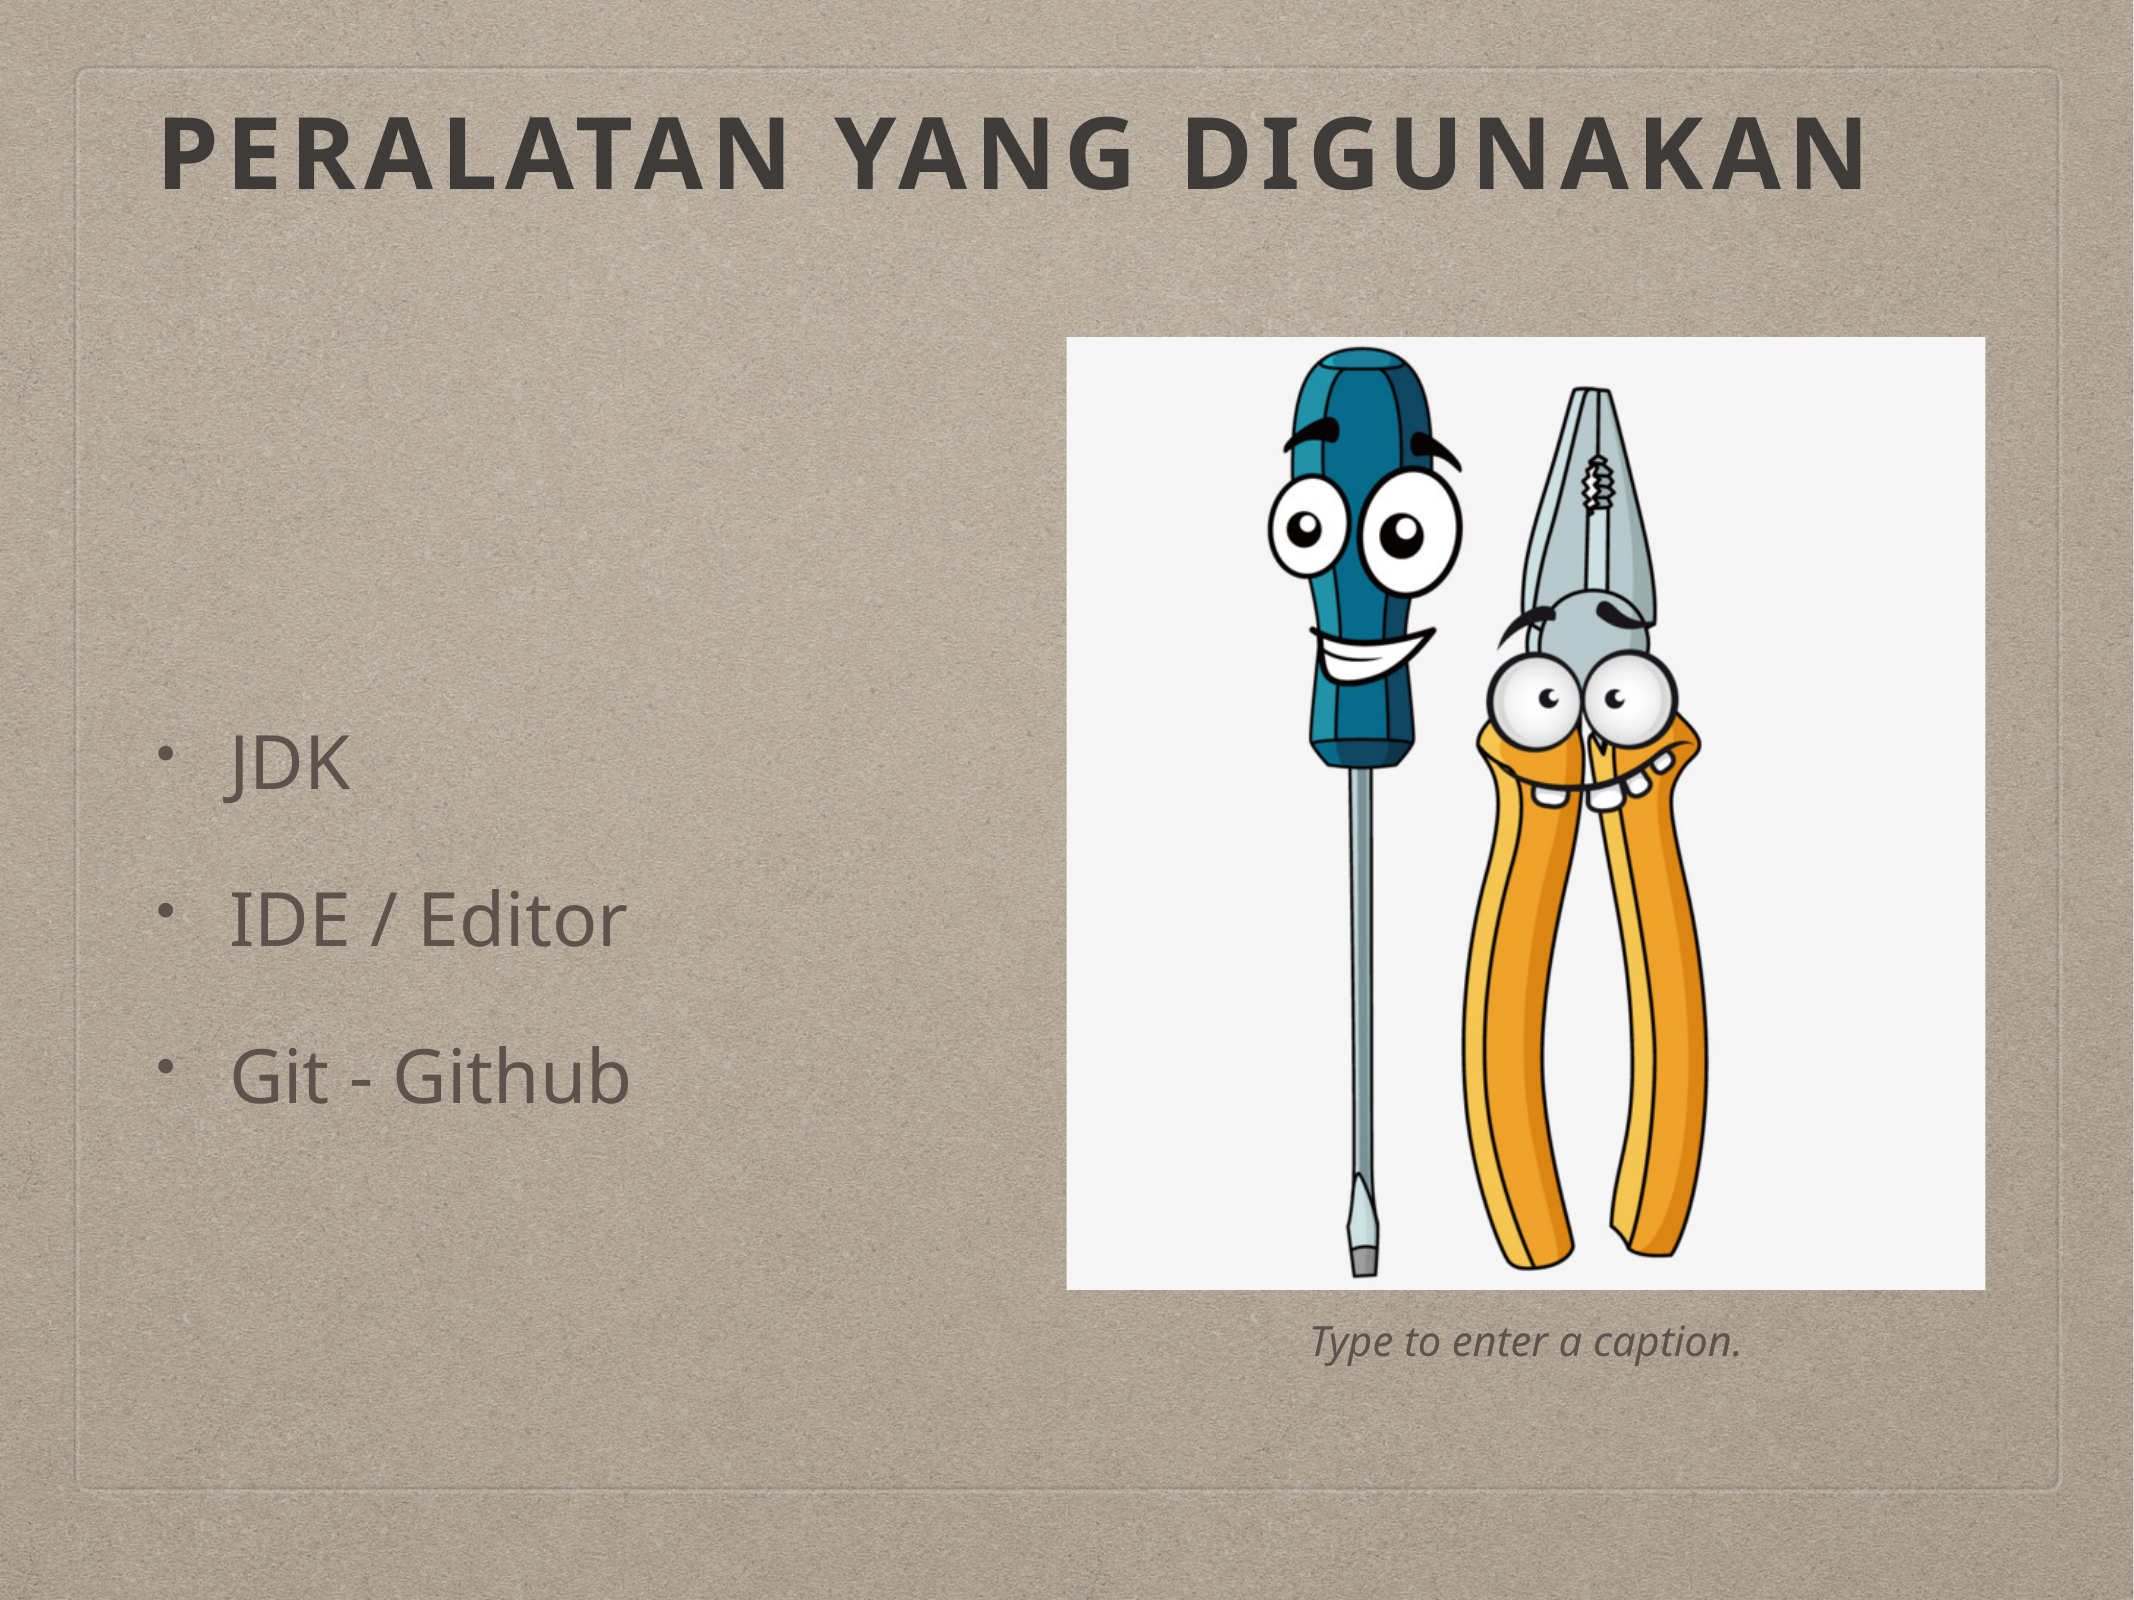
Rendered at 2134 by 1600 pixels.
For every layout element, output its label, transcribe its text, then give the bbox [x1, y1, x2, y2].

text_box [1066, 337, 1986, 1384]
title Peralatan yang digunakan [147, 103, 1986, 386]
picture [0, 0, 2134, 1600]
list JDK IDE / Editor Git - Github [147, 426, 1986, 1407]
